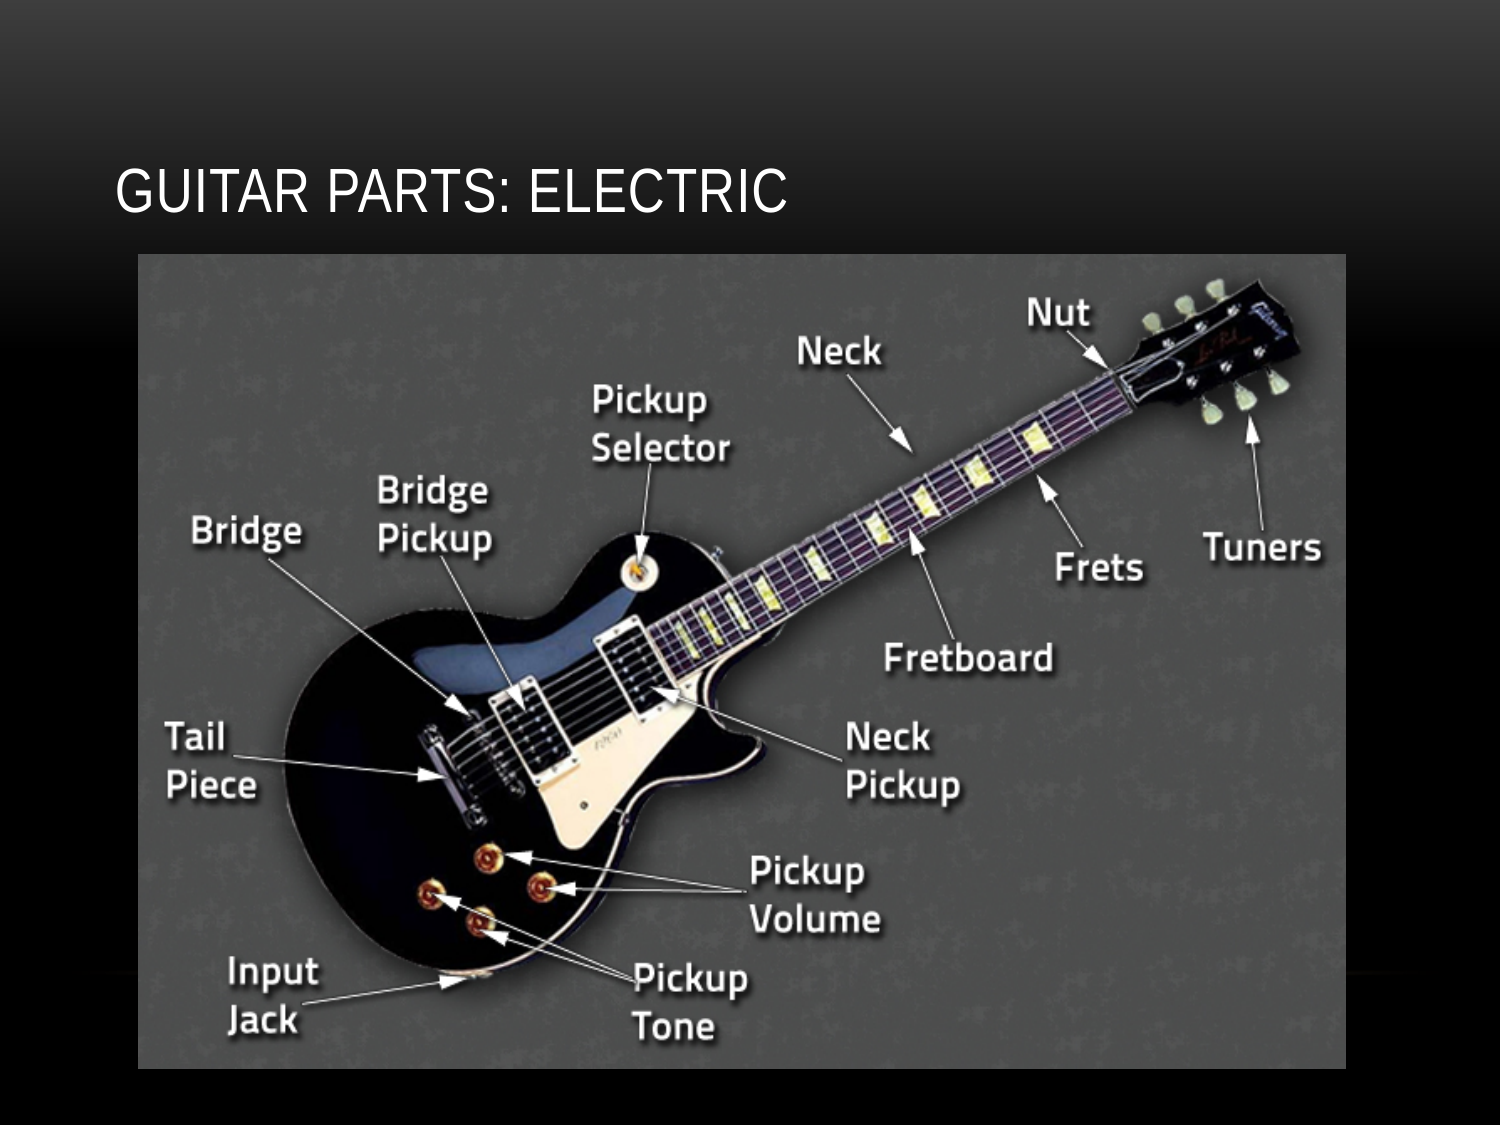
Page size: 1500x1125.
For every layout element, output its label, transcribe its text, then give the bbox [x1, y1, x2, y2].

picture [0, 0, 1500, 1125]
title Guitar parts: electric [99, 45, 1400, 233]
